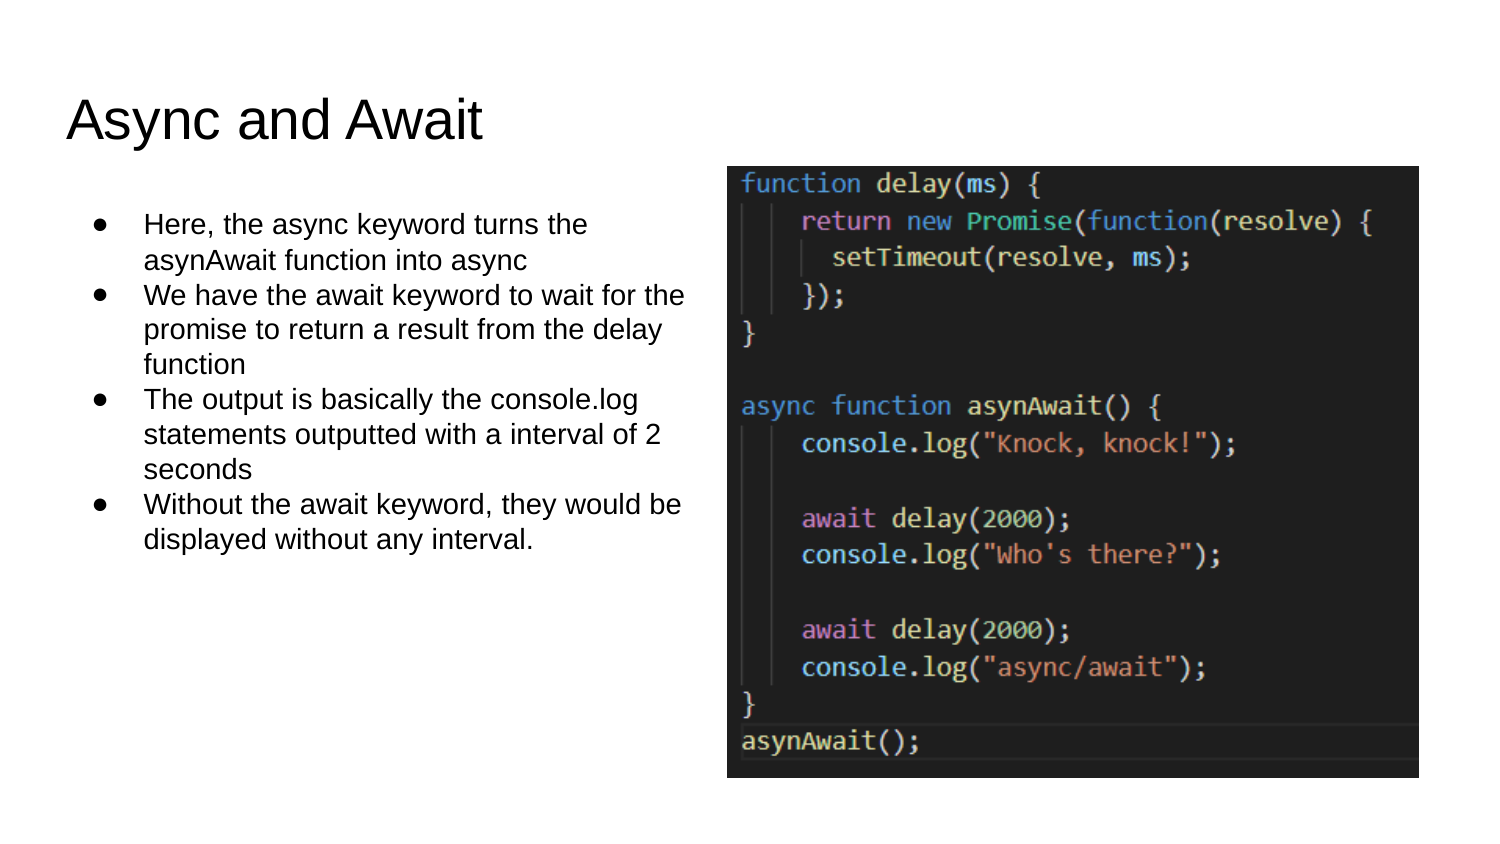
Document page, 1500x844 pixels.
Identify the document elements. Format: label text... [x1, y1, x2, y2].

title Async and Await [51, 72, 1449, 167]
text_box Here, the async keyword turns the asynAwait function into async We have the await keyword to wait for the promise to return a result from the delay function The output is basically the console.log statements outputted with a interval of 2 seconds Without the await keyword, they would be displayed without any interval. [53, 190, 702, 571]
picture [727, 166, 1419, 779]
